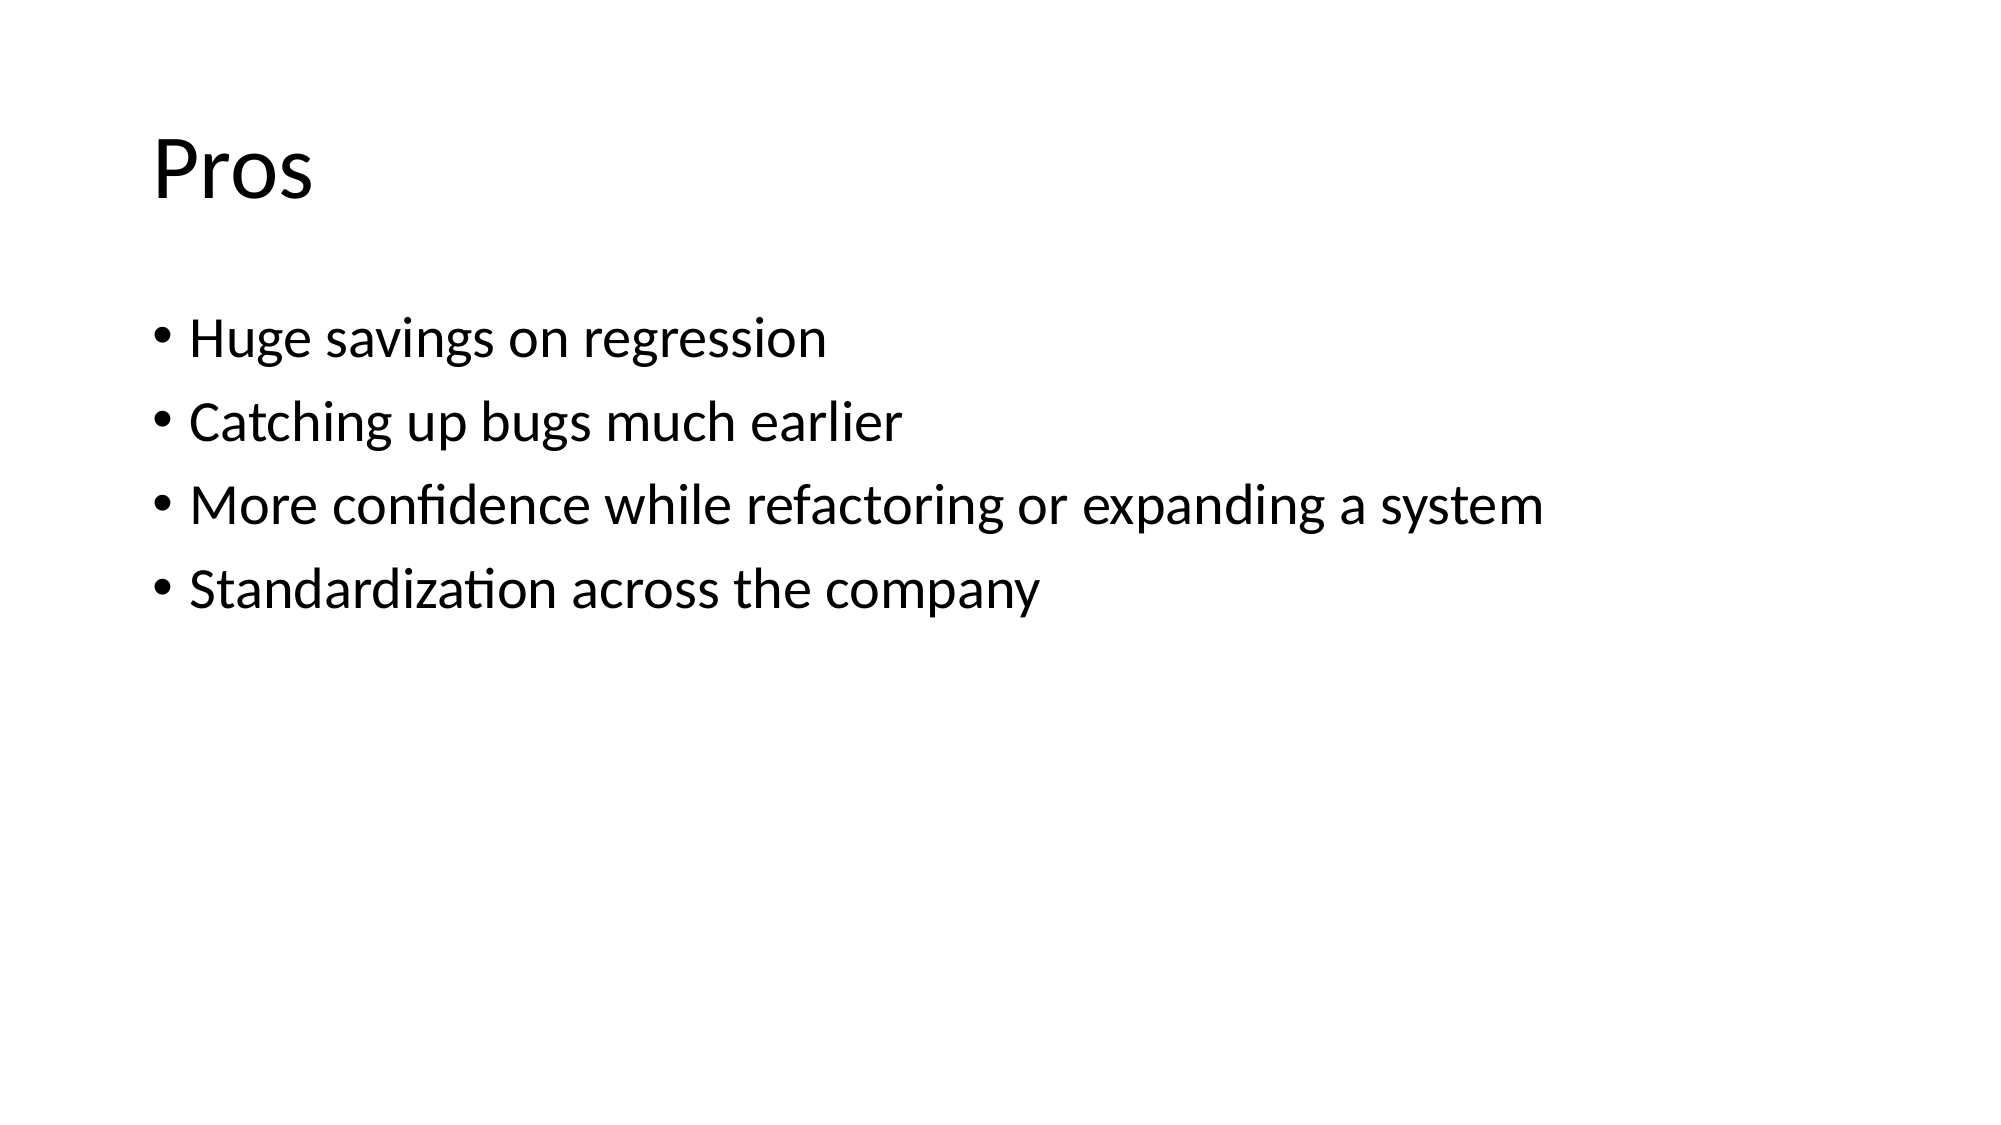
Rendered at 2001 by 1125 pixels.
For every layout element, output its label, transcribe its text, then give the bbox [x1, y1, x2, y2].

title Pros [137, 59, 1863, 278]
list Huge savings on regression Catching up bugs much earlier More confidence while refactoring or expanding a system Standardization across the company [137, 299, 1863, 1014]
